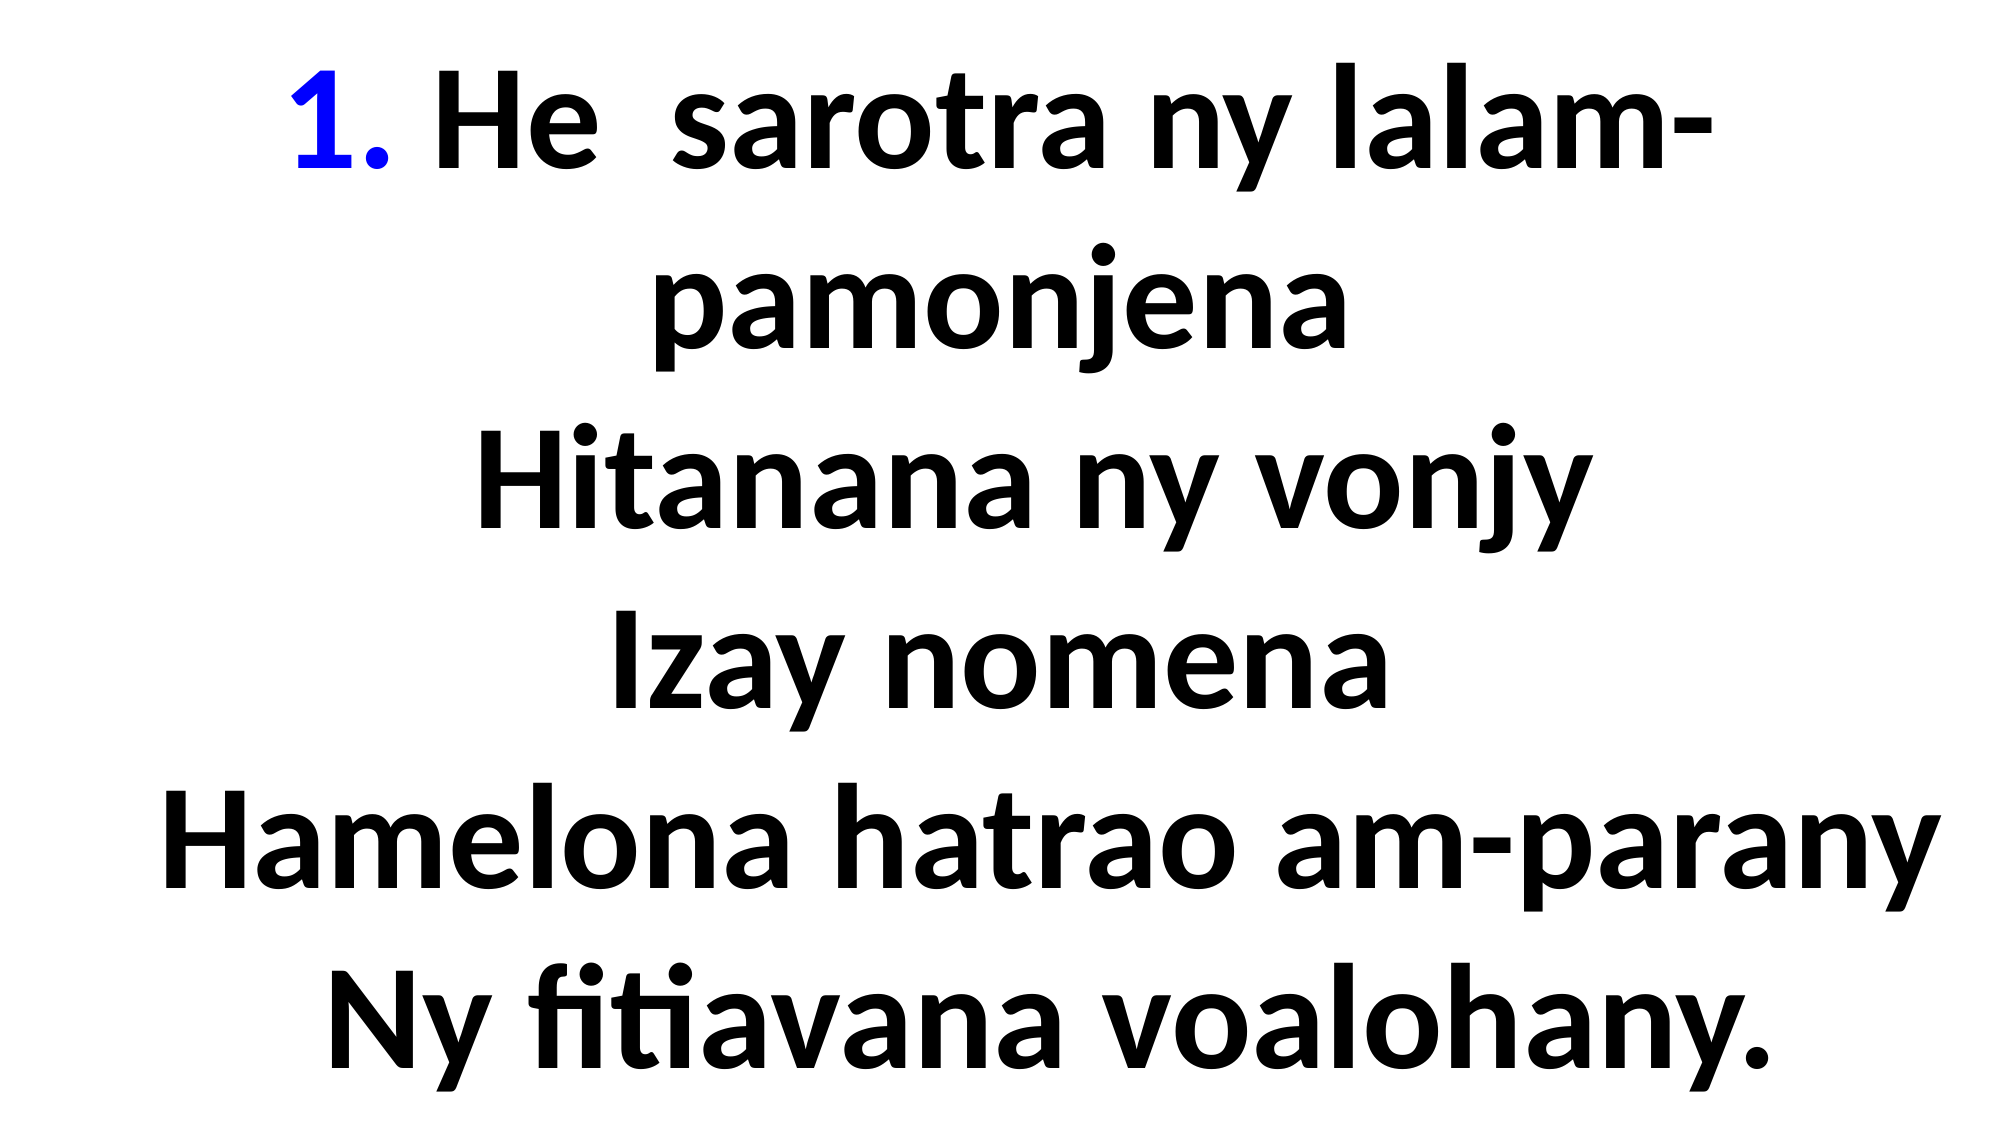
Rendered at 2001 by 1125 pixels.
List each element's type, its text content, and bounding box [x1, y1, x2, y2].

text_box 1. He sarotra ny lalam- pamonjena Hitanana ny vonjy Izay nomena Hamelona hatrao am-parany Ny fitiavana voalohany. [0, 10, 2000, 1106]
